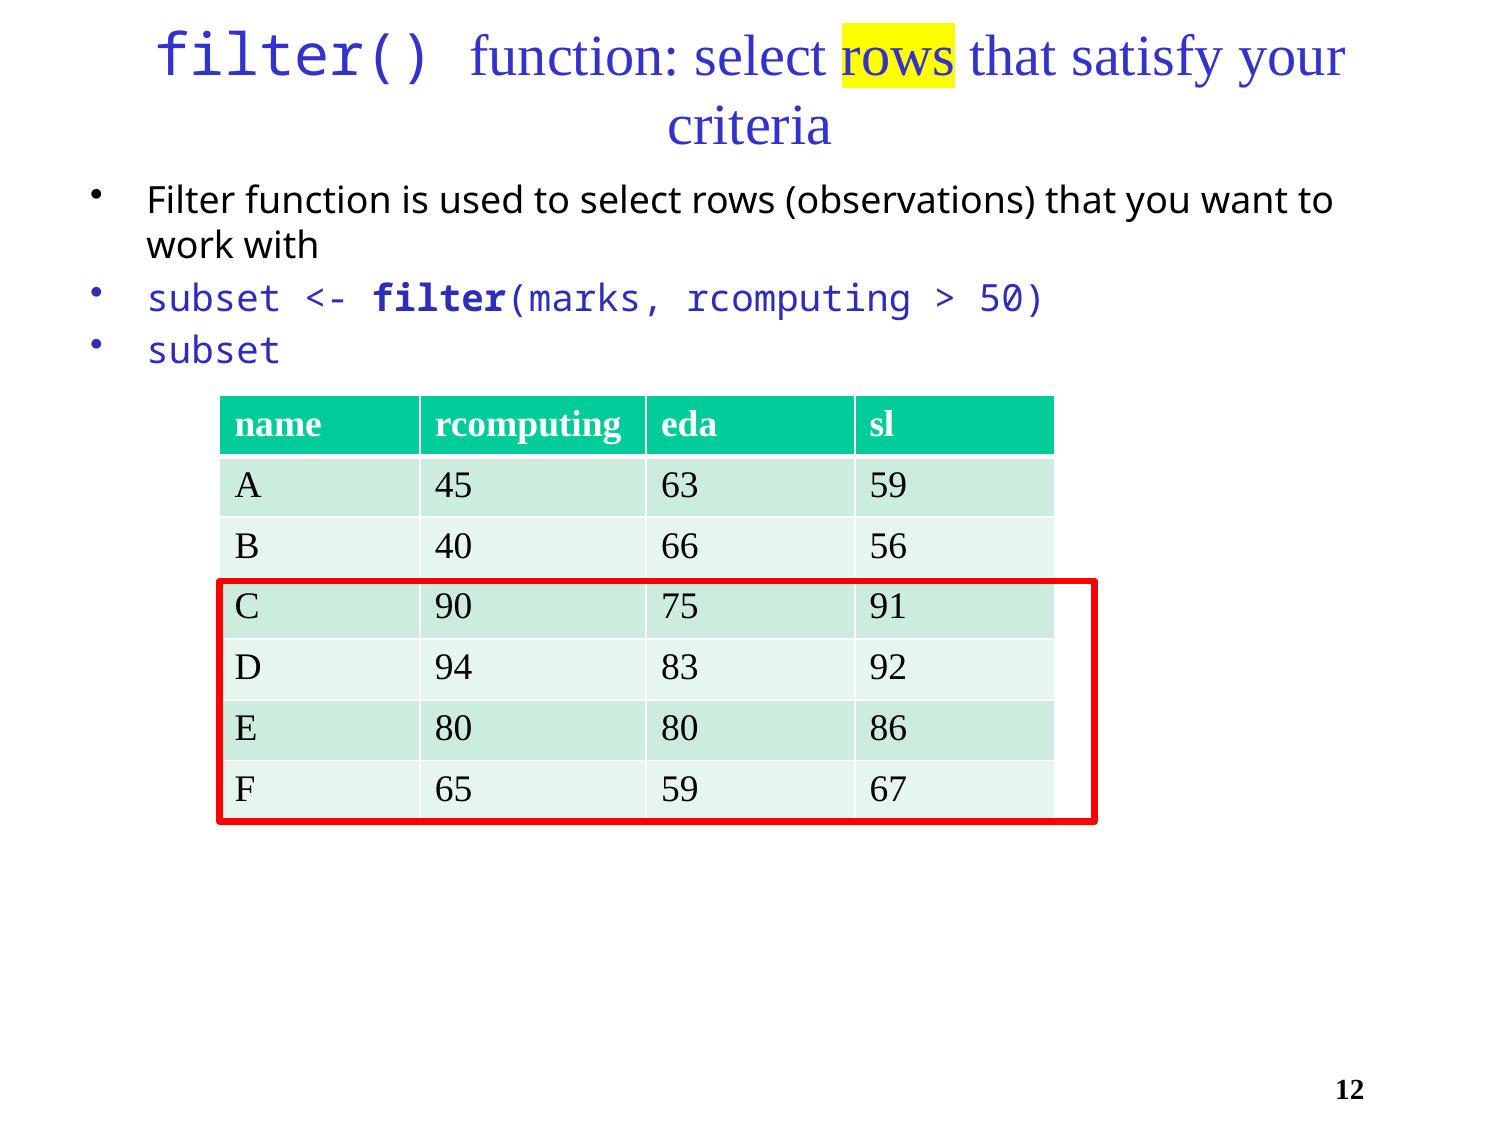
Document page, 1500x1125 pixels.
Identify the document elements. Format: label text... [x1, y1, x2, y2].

table_header rcomputing [421, 396, 645, 454]
text_box [219, 581, 1095, 822]
table_cell 63 [647, 459, 854, 516]
table_cell A [220, 459, 419, 516]
table_cell 59 [856, 459, 1054, 516]
table_header name [220, 396, 419, 454]
table_cell B [220, 518, 419, 577]
table_header sl [856, 396, 1054, 454]
table_cell 40 [421, 518, 645, 577]
table_header eda [647, 396, 854, 454]
table_cell 45 [421, 459, 645, 516]
list Filter function is used to select rows (observations) that you want to work with subset <- filter(marks, rcomputing > 50) subset [75, 168, 1425, 994]
table_cell 56 [856, 518, 1054, 577]
title filter() function: select rows that satisfy your criteria [112, 27, 1388, 147]
table_cell 66 [647, 518, 854, 577]
